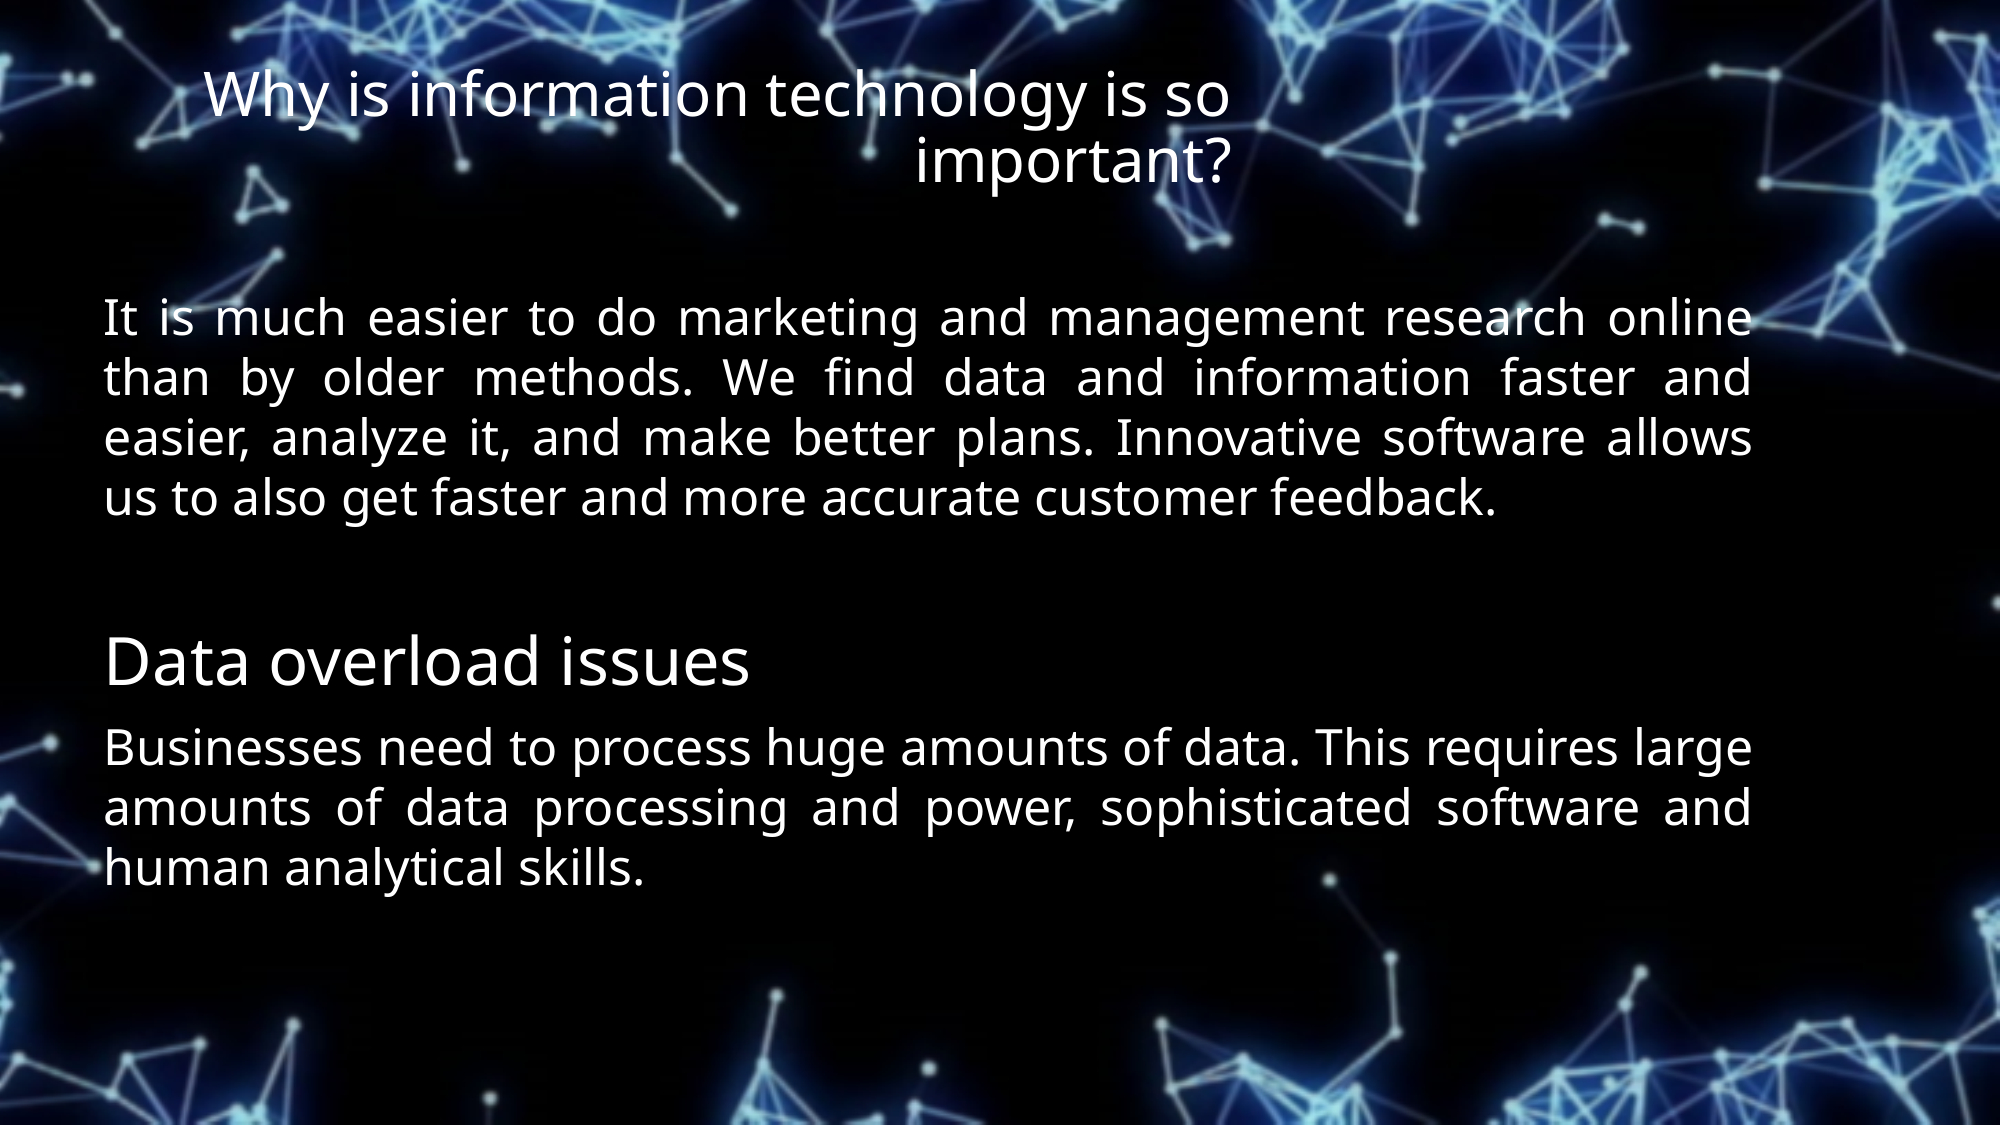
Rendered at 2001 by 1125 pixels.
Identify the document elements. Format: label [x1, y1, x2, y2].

list [0, 0, 2000, 1125]
